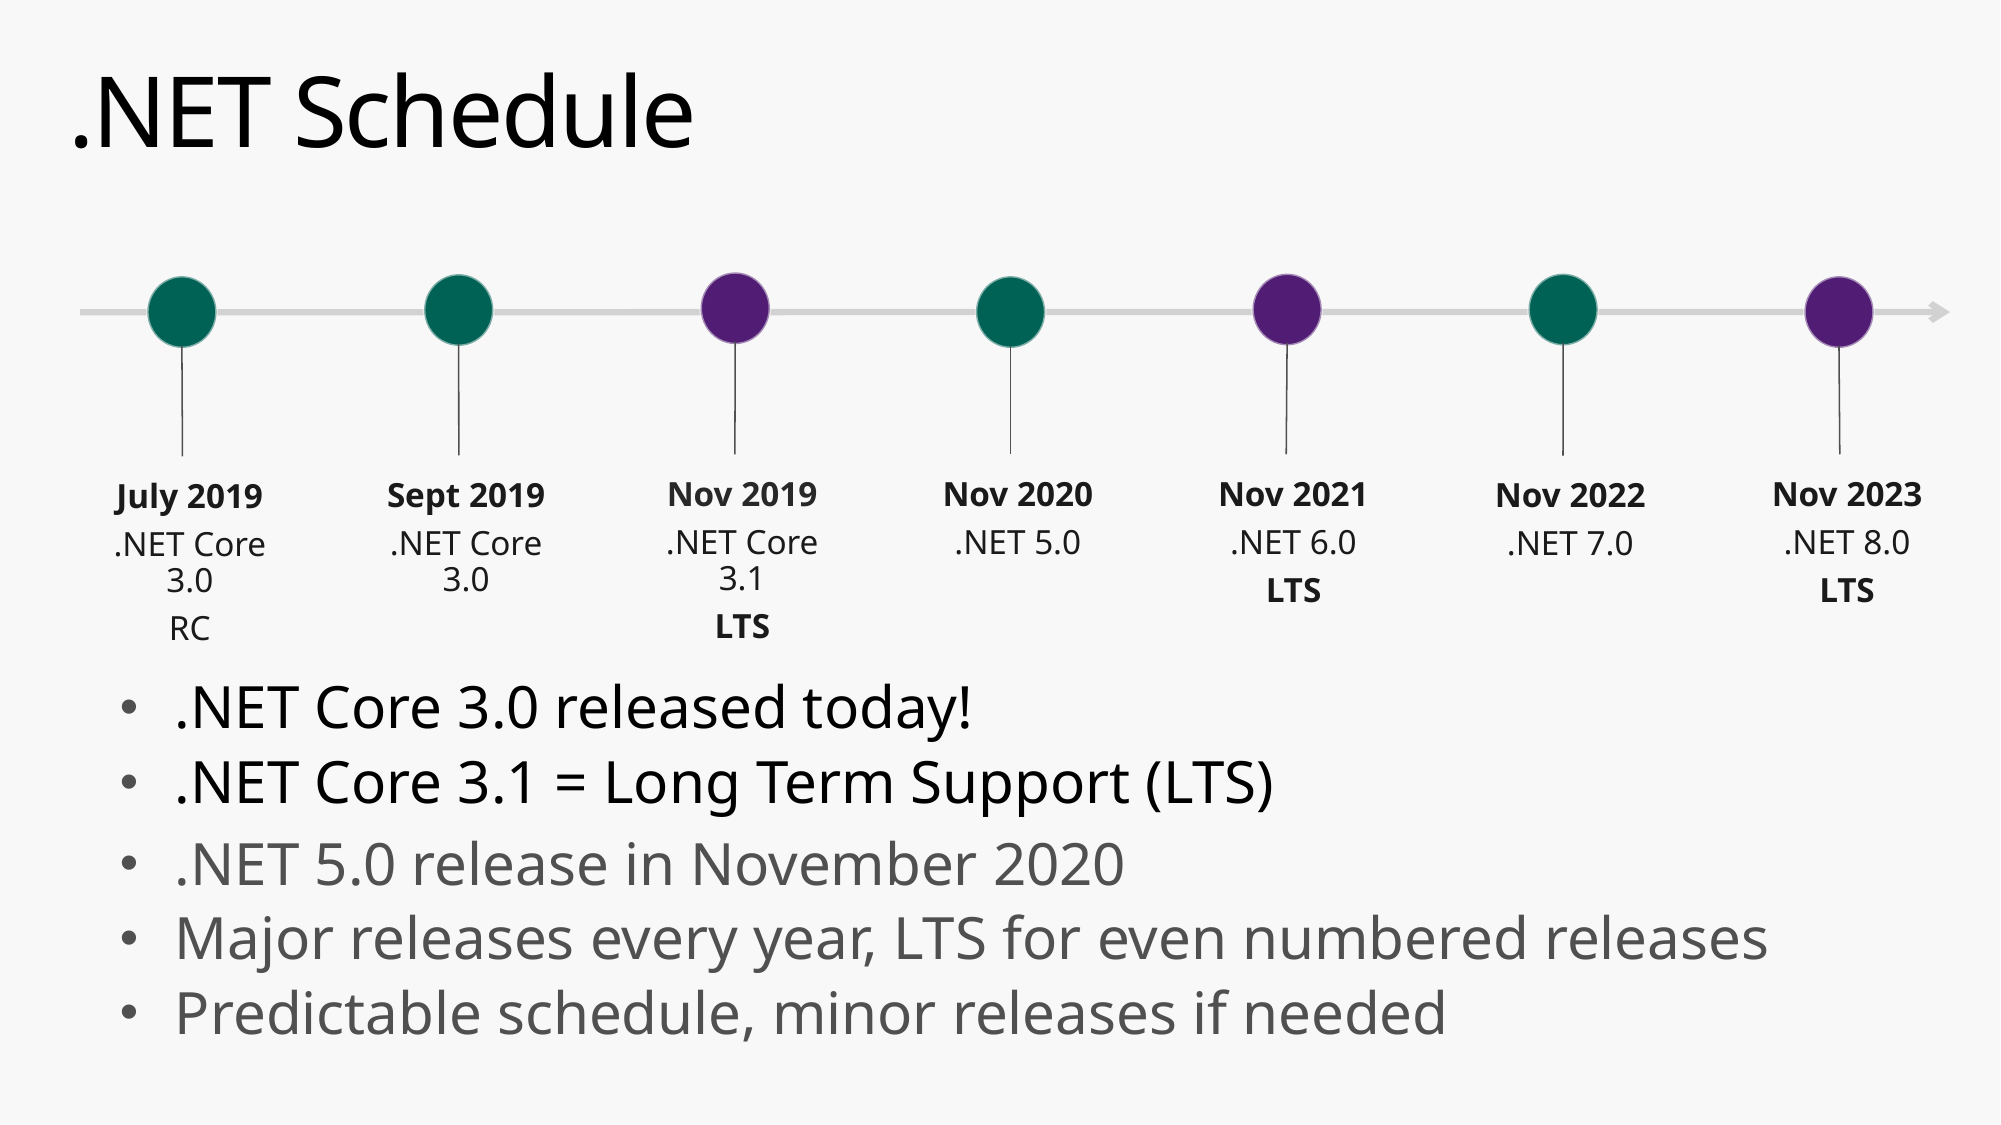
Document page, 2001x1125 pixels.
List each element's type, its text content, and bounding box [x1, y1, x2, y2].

text_box [699, 270, 772, 311]
list .NET Core 3.0 released today! .NET Core 3.1 = Long Term Support (LTS) [95, 663, 1904, 819]
text_box [422, 313, 495, 348]
text_box Nov 2020 .NET 5.0 [889, 454, 1132, 633]
text_box Nov 2019 .NET Core 3.1 LTS [613, 454, 857, 669]
text_box Sept 2019 .NET Core 3.0 [337, 455, 581, 670]
text_box [974, 313, 1047, 350]
text_box [1251, 272, 1324, 311]
text_box [1251, 313, 1324, 347]
text_box .NET 5.0 release in November 2020 Major releases every year, LTS for even numbered releases Predictable schedule, minor releases if needed [95, 819, 1904, 1062]
text_box [974, 274, 1047, 311]
text_box [699, 313, 772, 346]
text_box [1802, 313, 1876, 350]
title .NET Schedule [44, 47, 1957, 196]
text_box Nov 2023 .NET 8.0 LTS [1718, 454, 1962, 633]
text_box [145, 313, 218, 350]
text_box [422, 272, 495, 311]
text_box [1802, 274, 1876, 311]
text_box [145, 274, 218, 311]
text_box Nov 2021 .NET 6.0 LTS [1164, 454, 1408, 633]
text_box Nov 2022 .NET 7.0 [1441, 455, 1685, 635]
text_box [1527, 272, 1600, 311]
text_box July 2019 .NET Core 3.0 RC [61, 456, 304, 671]
text_box [1527, 313, 1600, 347]
